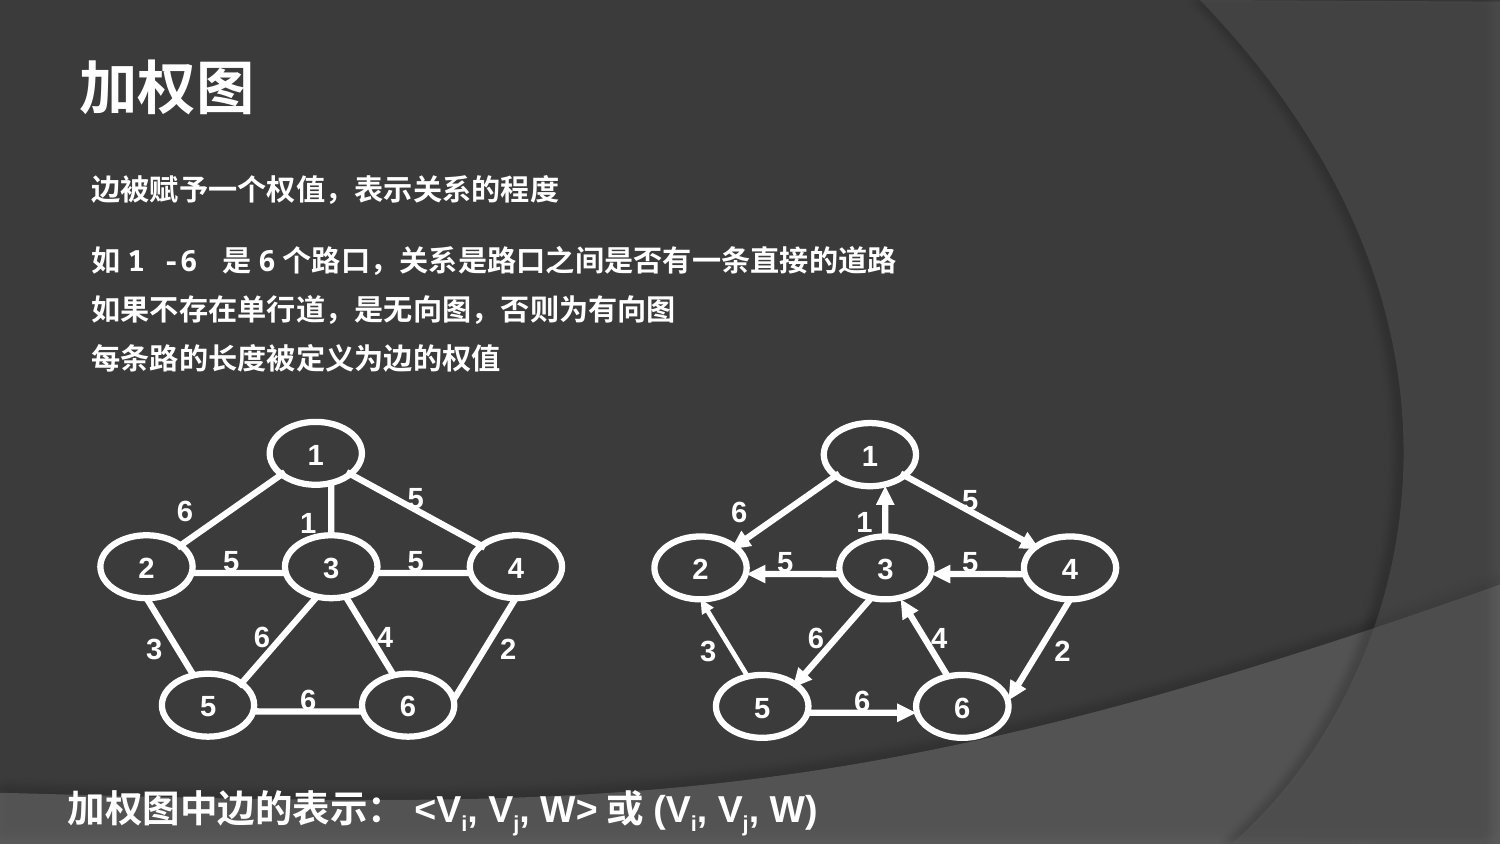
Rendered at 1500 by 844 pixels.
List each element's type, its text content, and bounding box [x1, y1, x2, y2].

text_box 如1 -6 是6个路口，关系是路口之间是否有一条直接的道路 如果不存在单行道，是无向图，否则为有向图 每条路的长度被定义为边的权值 [76, 220, 1294, 383]
text_box 加权图 [64, 43, 1317, 129]
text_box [100, 421, 1117, 738]
text_box 加权图中边的表示：<Vi, Vj, W>或(Vi, Vj, W) [53, 777, 1087, 844]
text_box 边被赋予一个权值，表示关系的程度 [76, 150, 1294, 214]
